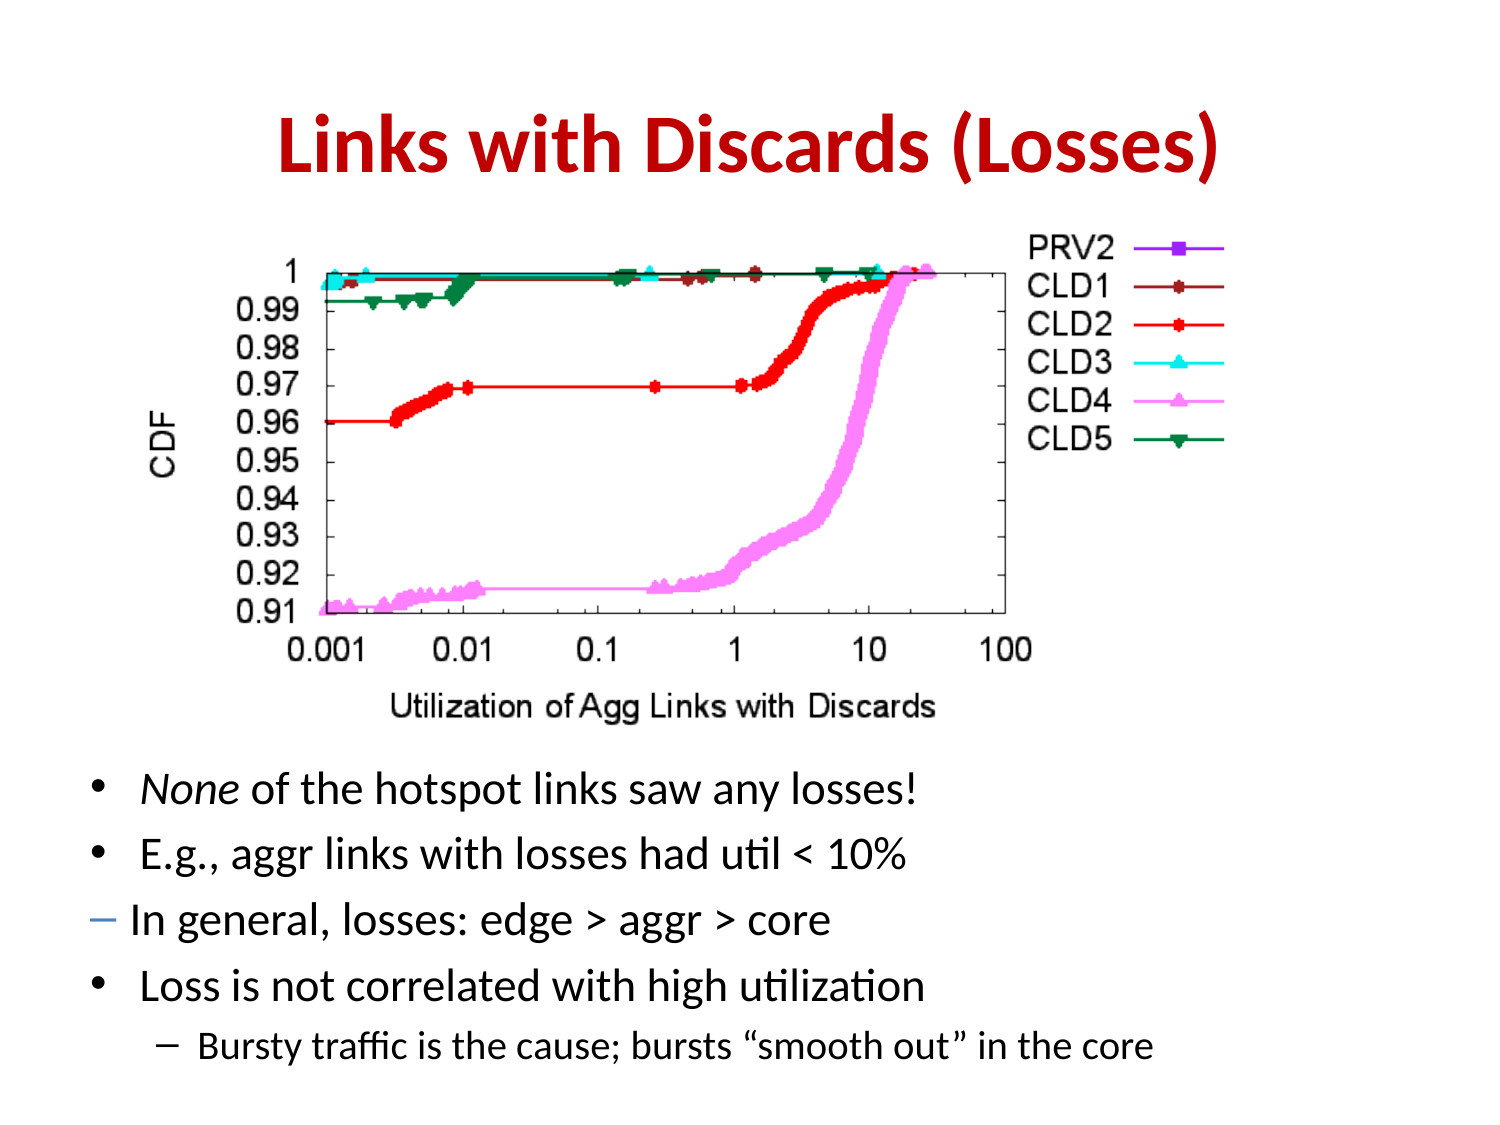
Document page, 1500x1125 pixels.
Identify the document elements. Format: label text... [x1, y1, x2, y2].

picture [99, 49, 1263, 923]
list None of the hotspot links saw any losses! E.g., aggr links with losses had util < 10% In general, losses: edge > aggr > core Loss is not correlated with high utilization Bursty traffic is the cause; bursts “smooth out” in the core [75, 750, 1425, 1075]
title Links with Discards (Losses) [112, 45, 1388, 233]
